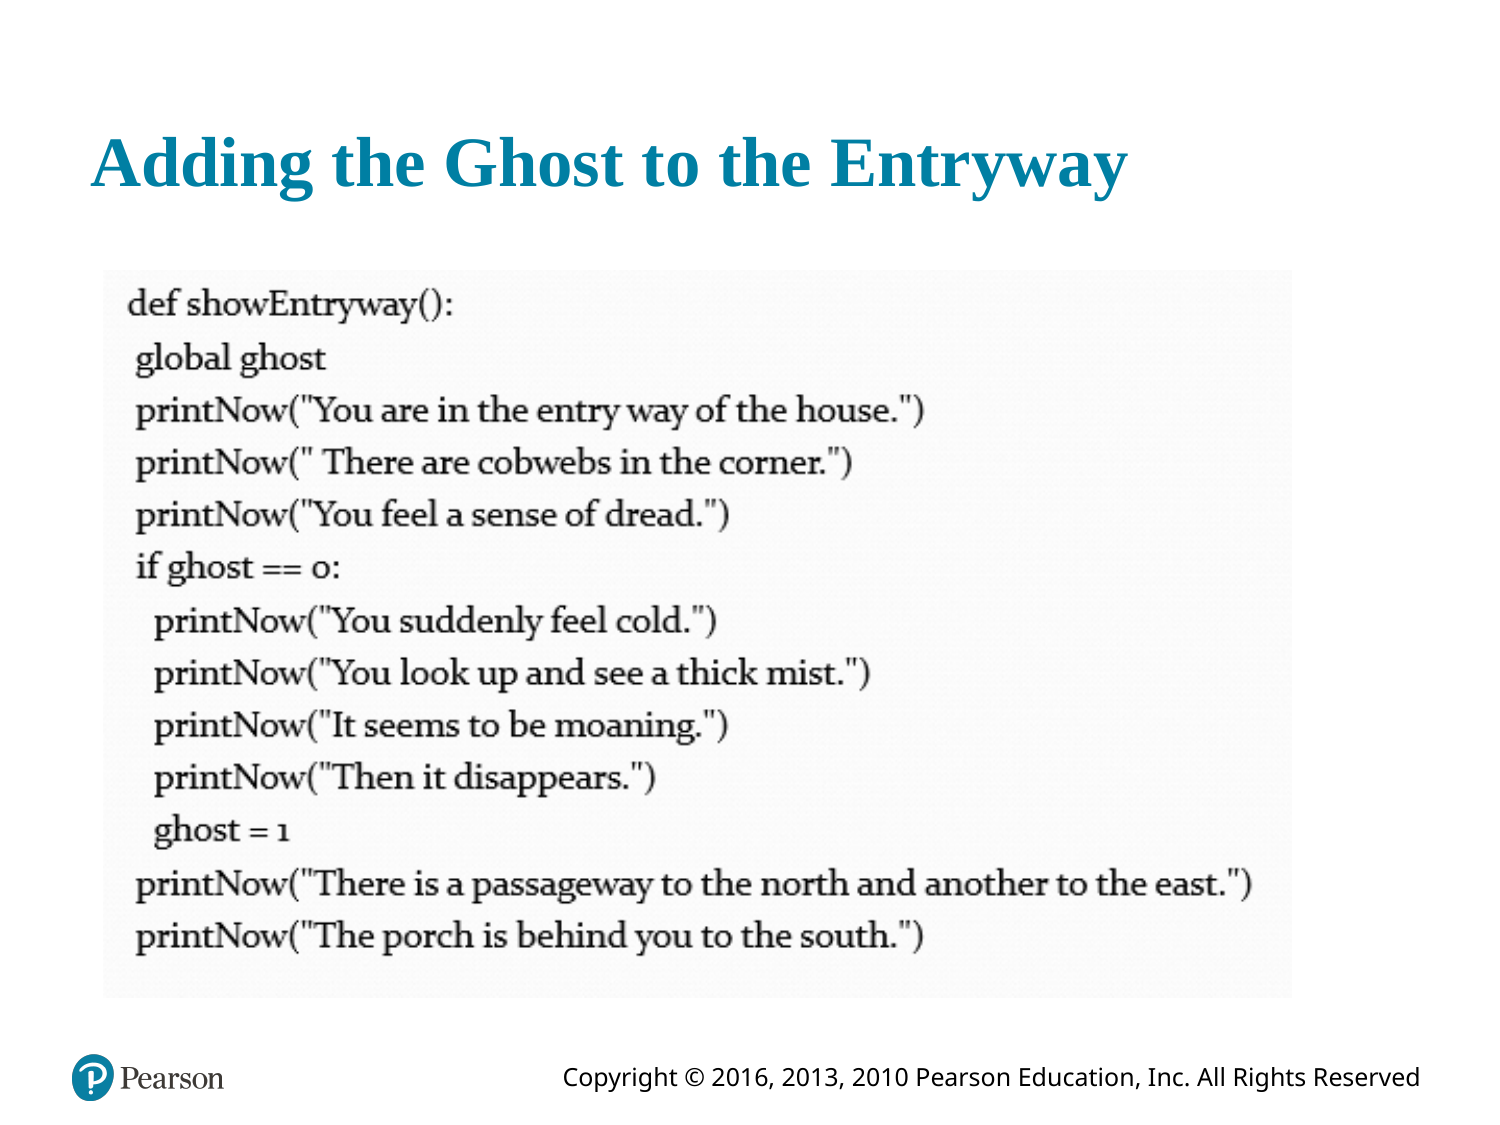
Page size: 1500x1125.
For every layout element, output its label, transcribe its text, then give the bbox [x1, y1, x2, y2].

picture [80, 1063, 106, 1088]
picture [103, 269, 1292, 998]
picture [98, 1054, 224, 1101]
picture [72, 1054, 88, 1070]
title Adding the Ghost to the Entryway [75, 0, 1425, 216]
picture [72, 1087, 83, 1101]
